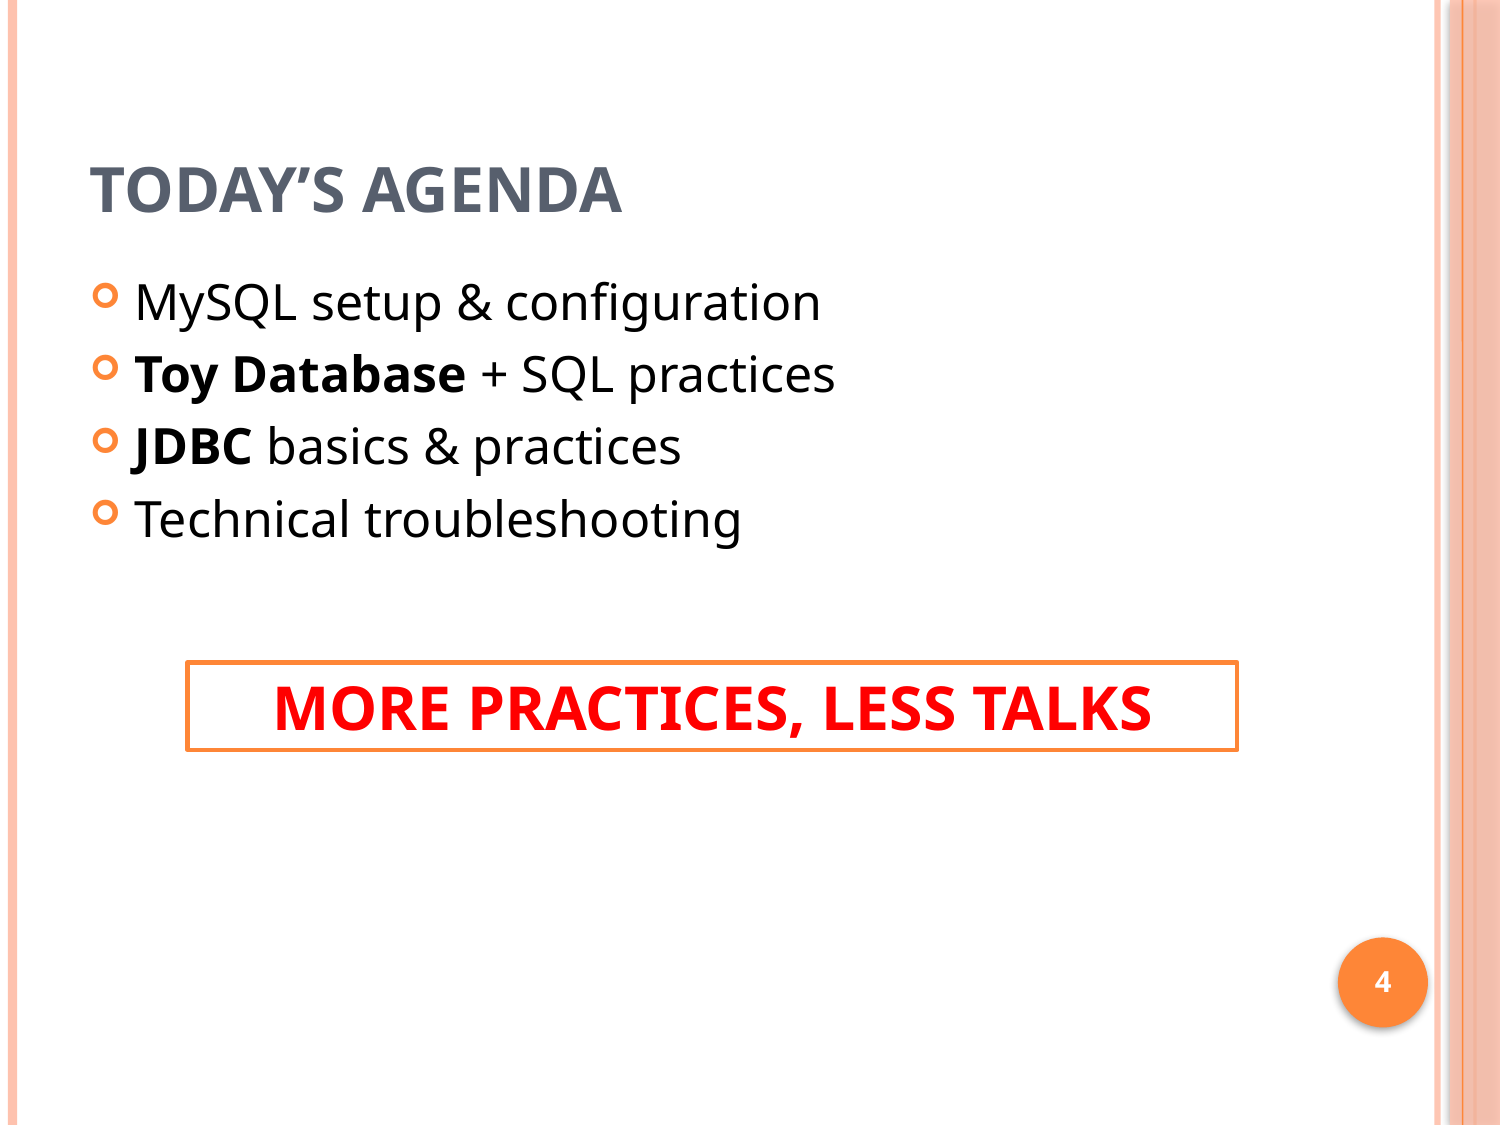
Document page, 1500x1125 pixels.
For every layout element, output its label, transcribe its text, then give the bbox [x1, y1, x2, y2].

text_box More Practices, Less Talks [185, 660, 1239, 752]
title Today’s Agenda [75, 45, 1300, 233]
slide_number 4 [1333, 940, 1434, 1027]
list MySQL setup & configuration Toy Database + SQL practices JDBC basics & practices Technical troubleshooting [75, 262, 1300, 1062]
